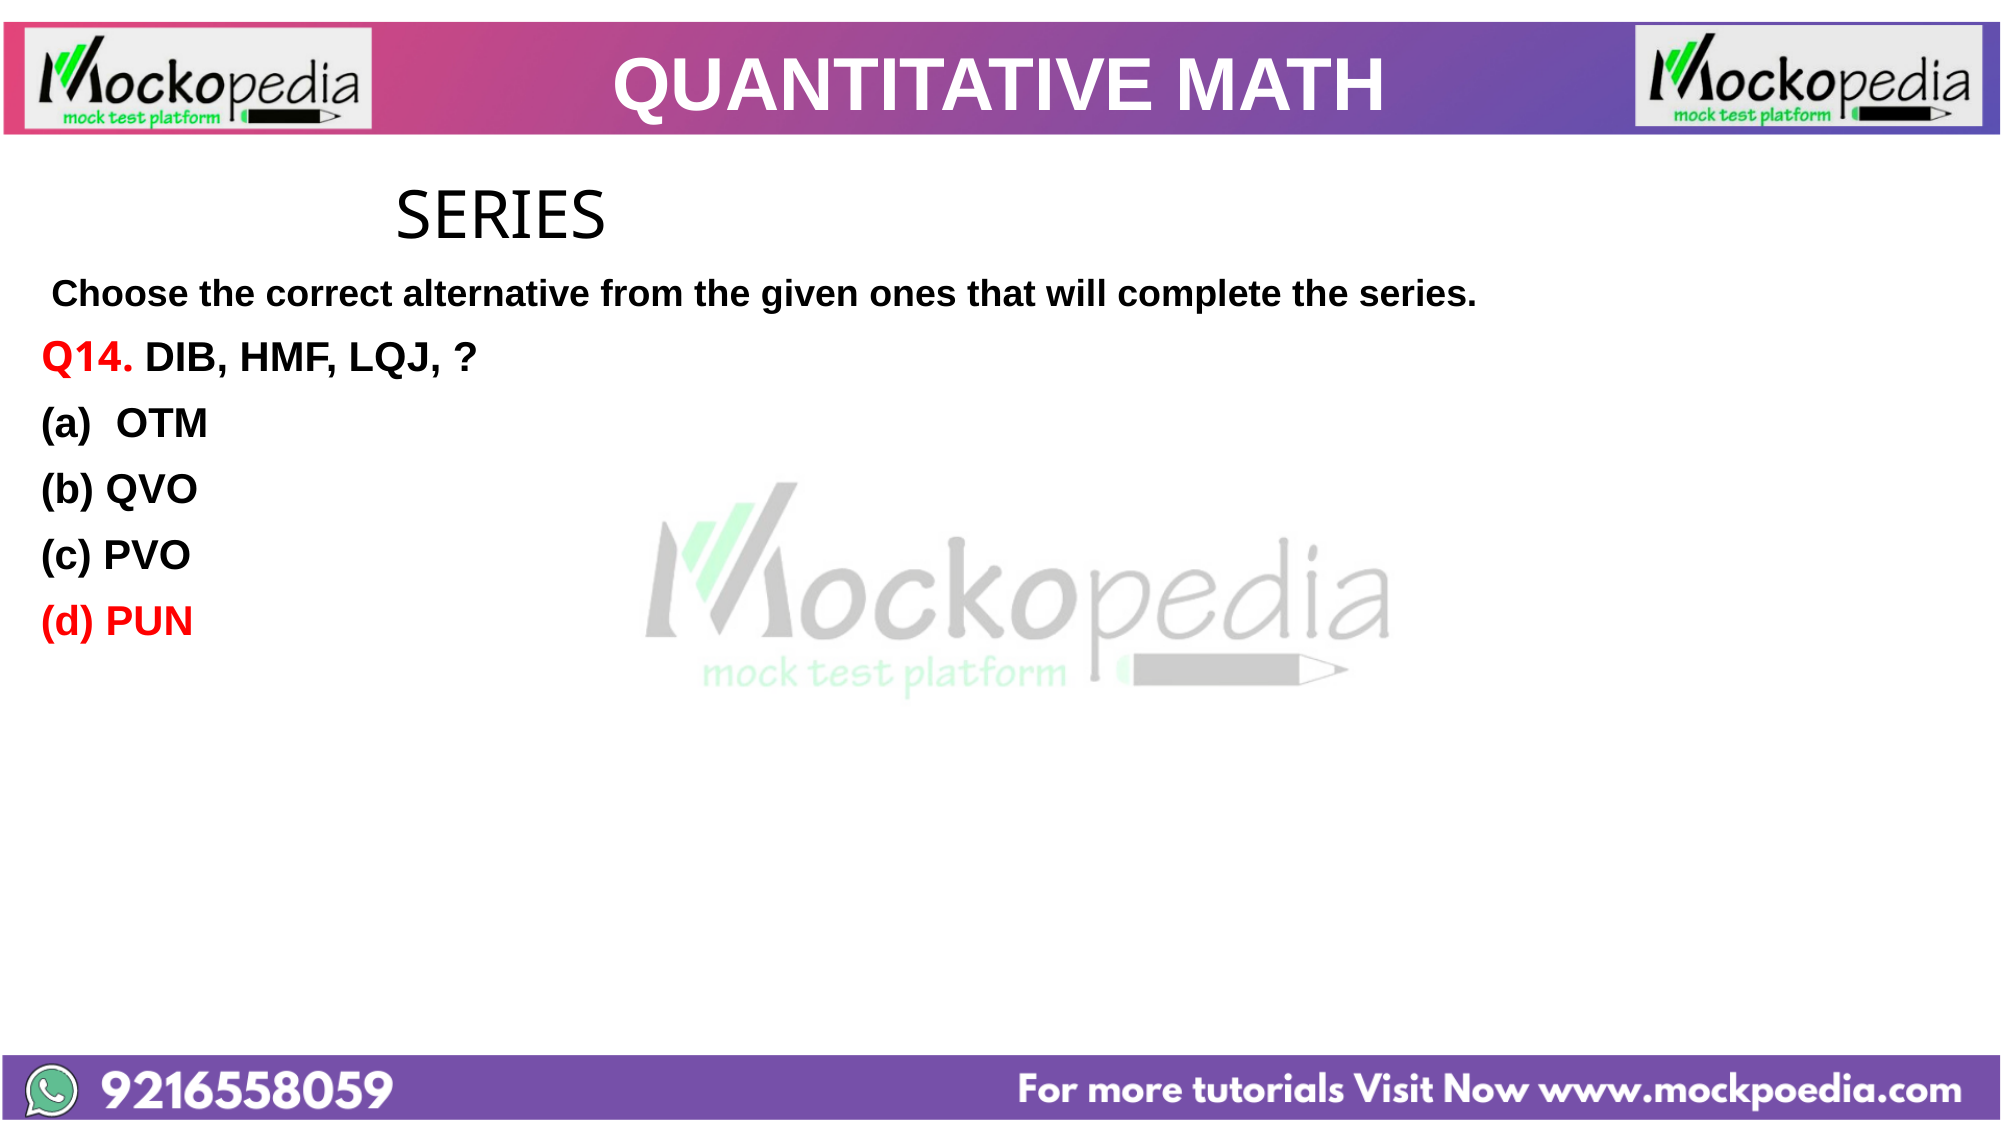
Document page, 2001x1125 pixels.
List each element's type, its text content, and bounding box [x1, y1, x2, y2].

picture [0, 0, 2001, 1125]
list SERIES Choose the correct alternative from the given ones that will complete the series. Q14. DIB, HMF, LQJ, ? OTM (b) QVO (c) PVO (d) PUN [25, 173, 1951, 1051]
title QUANTITATIVE MATH [41, 31, 1959, 142]
